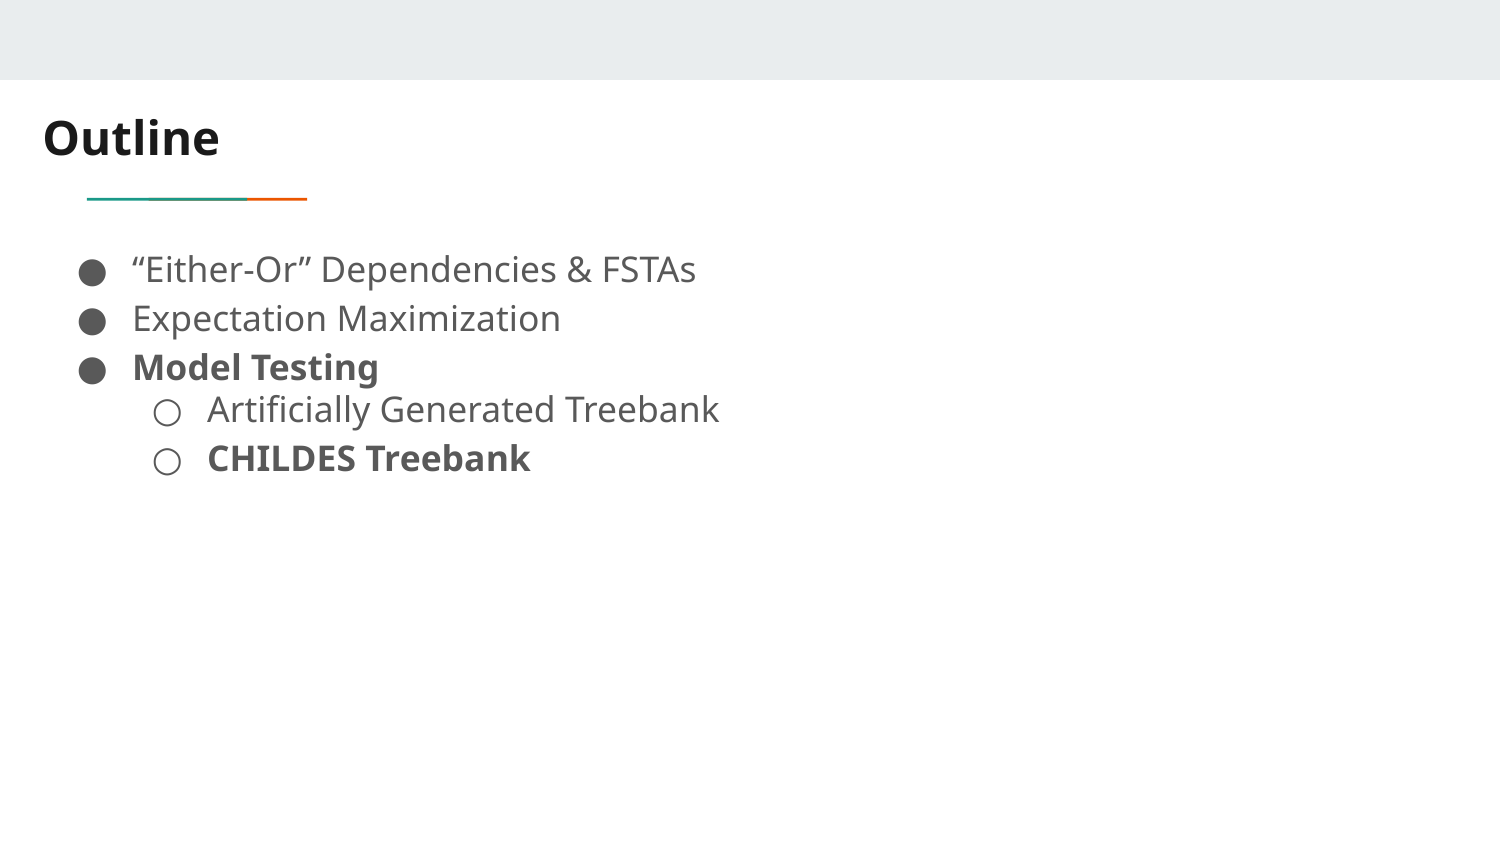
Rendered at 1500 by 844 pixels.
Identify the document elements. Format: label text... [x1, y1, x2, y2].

list “Either-Or” Dependencies & FSTAs Expectation Maximization Model Testing Artificially Generated Treebank CHILDES Treebank [42, 225, 1304, 597]
title Outline [27, 92, 1289, 181]
